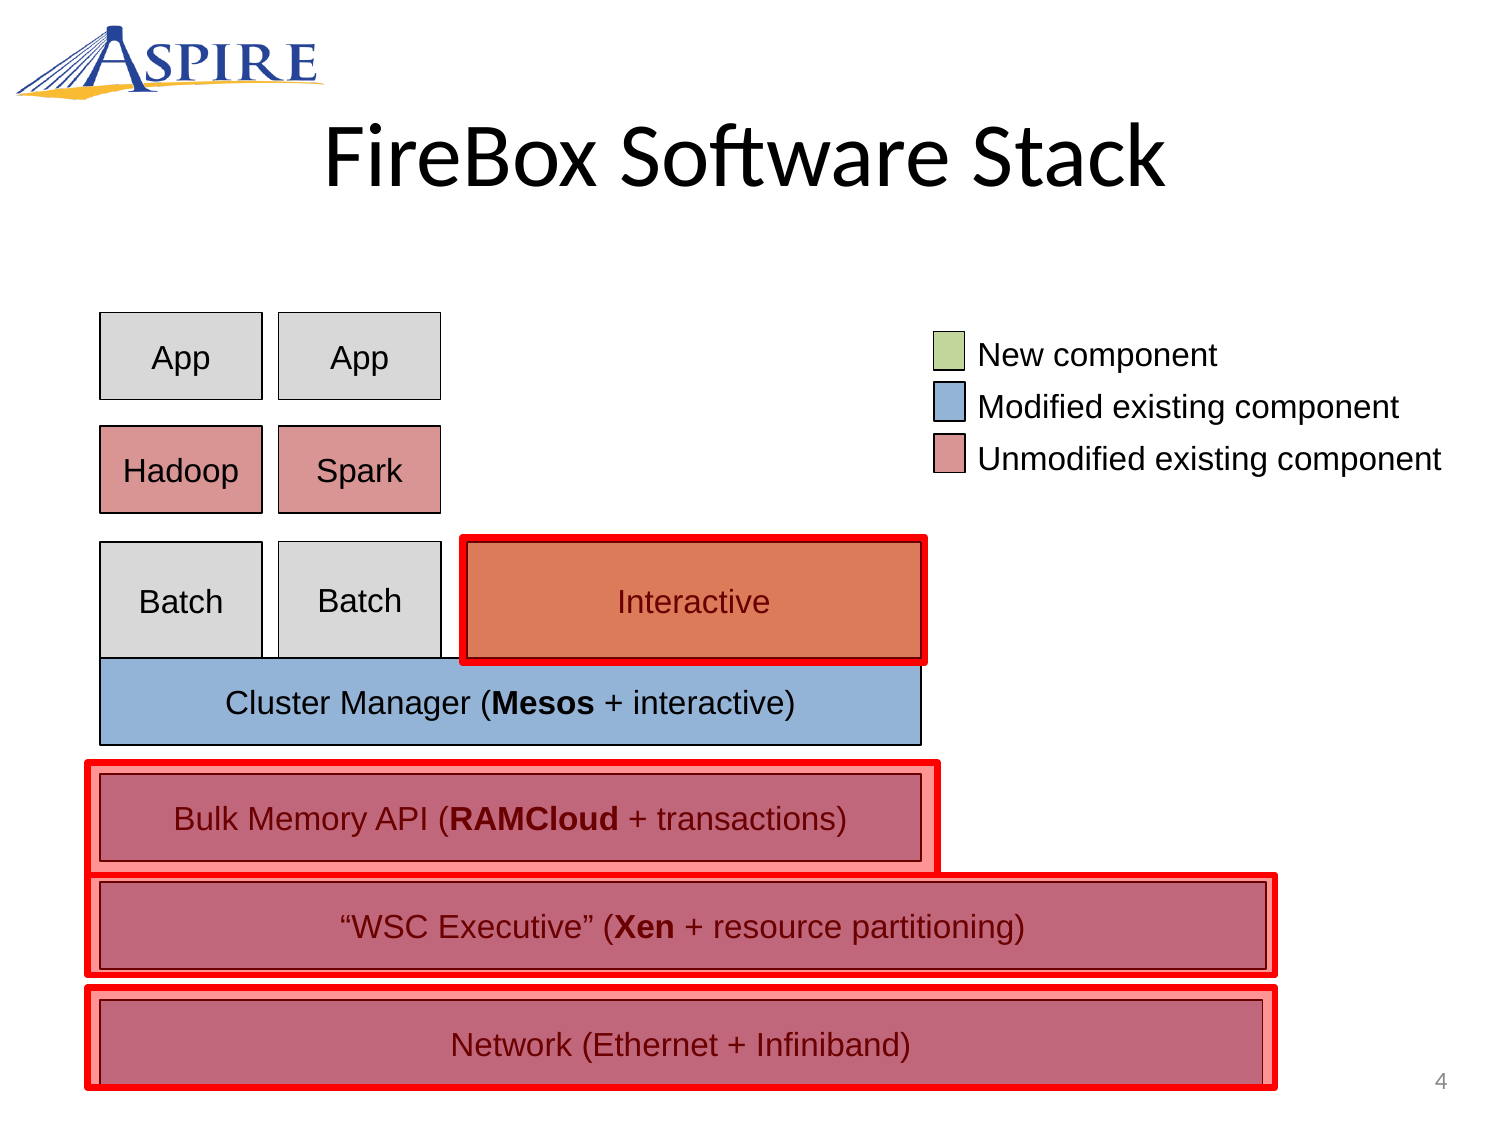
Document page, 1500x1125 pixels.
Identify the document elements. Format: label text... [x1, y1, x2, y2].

slide_number 4 [1112, 1050, 1463, 1110]
picture [1, 12, 338, 113]
text_box [87, 987, 1275, 1088]
text_box [87, 875, 96, 975]
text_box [99, 312, 1461, 970]
text_box FireBox Software Stack [29, 87, 1463, 213]
text_box [87, 762, 94, 875]
